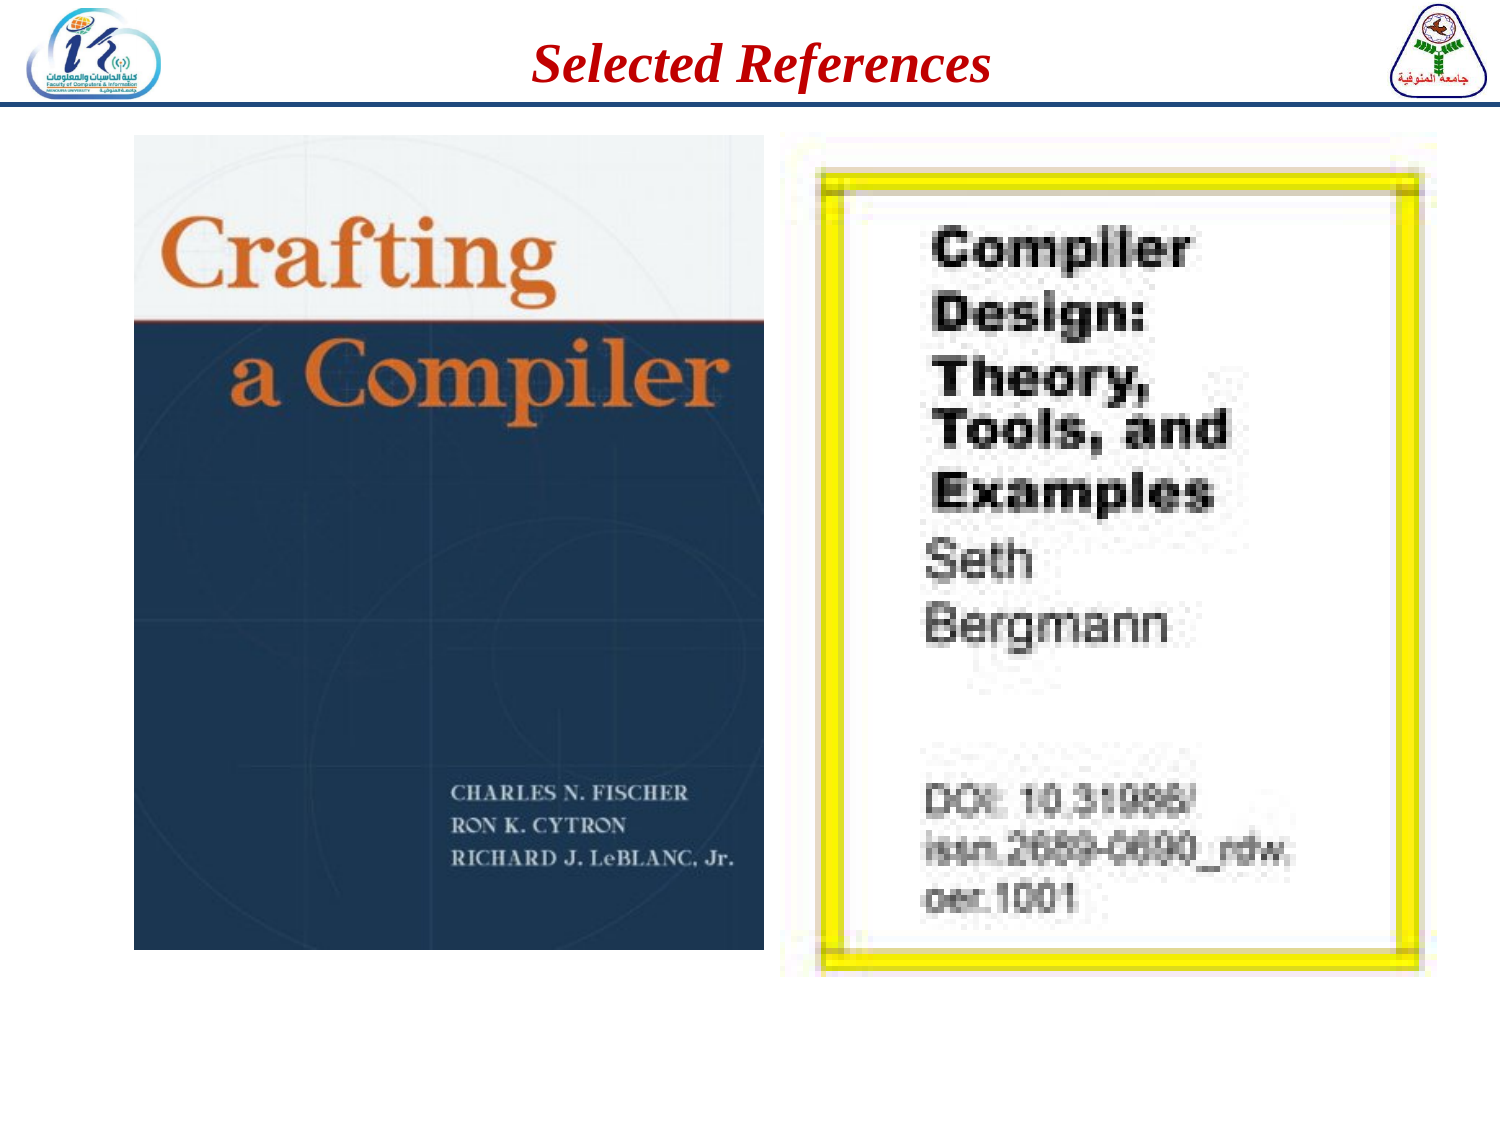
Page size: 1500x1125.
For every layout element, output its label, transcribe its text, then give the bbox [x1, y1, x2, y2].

text_box Selected References [237, 18, 1288, 101]
picture [134, 135, 764, 951]
picture [24, 8, 163, 101]
picture [1387, 1, 1488, 101]
picture [779, 132, 1461, 1013]
